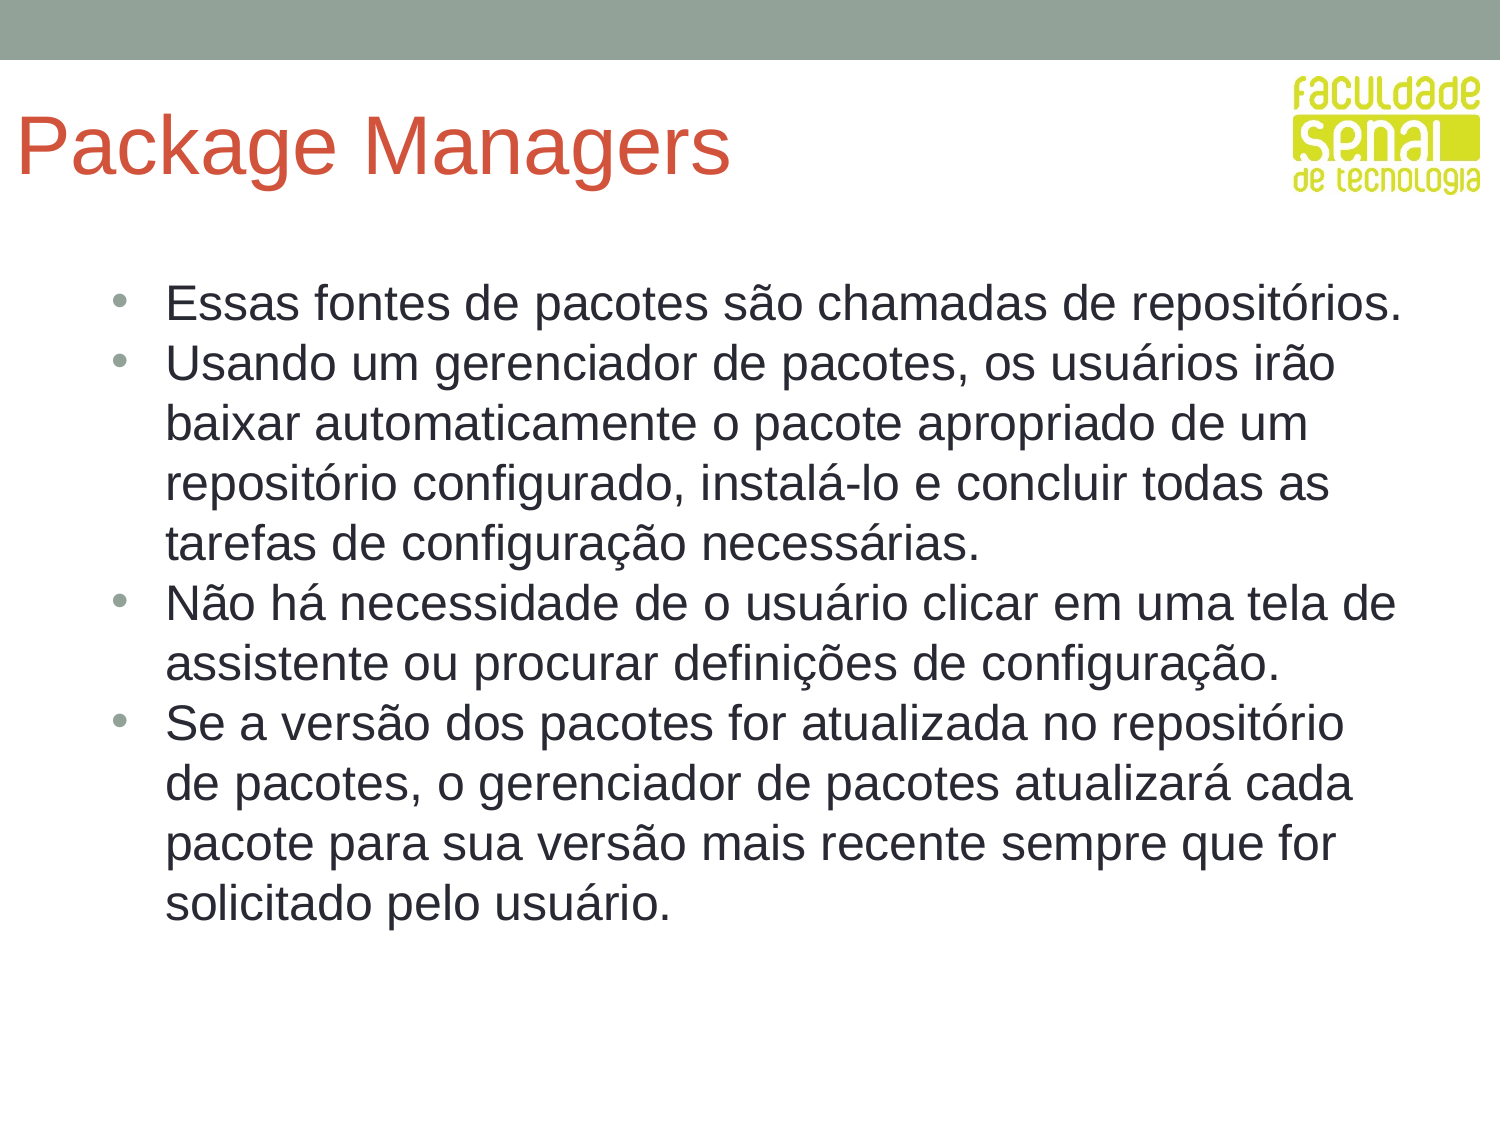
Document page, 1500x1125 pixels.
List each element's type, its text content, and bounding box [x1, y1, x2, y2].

title Package Managers [0, 60, 1294, 223]
list Essas fontes de pacotes são chamadas de repositórios. Usando um gerenciador de pacotes, os usuários irão baixar automaticamente o pacote apropriado de um repositório configurado, instalá-lo e concluir todas as tarefas de configuração necessárias. Não há necessidade de o usuário clicar em uma tela de assistente ou procurar definições de configuração. Se a versão dos pacotes for atualizada no repositório de pacotes, o gerenciador de pacotes atualizará cada pacote para sua versão mais recente sempre que for solicitado pelo usuário. [75, 262, 1425, 1063]
picture [1294, 76, 1480, 195]
